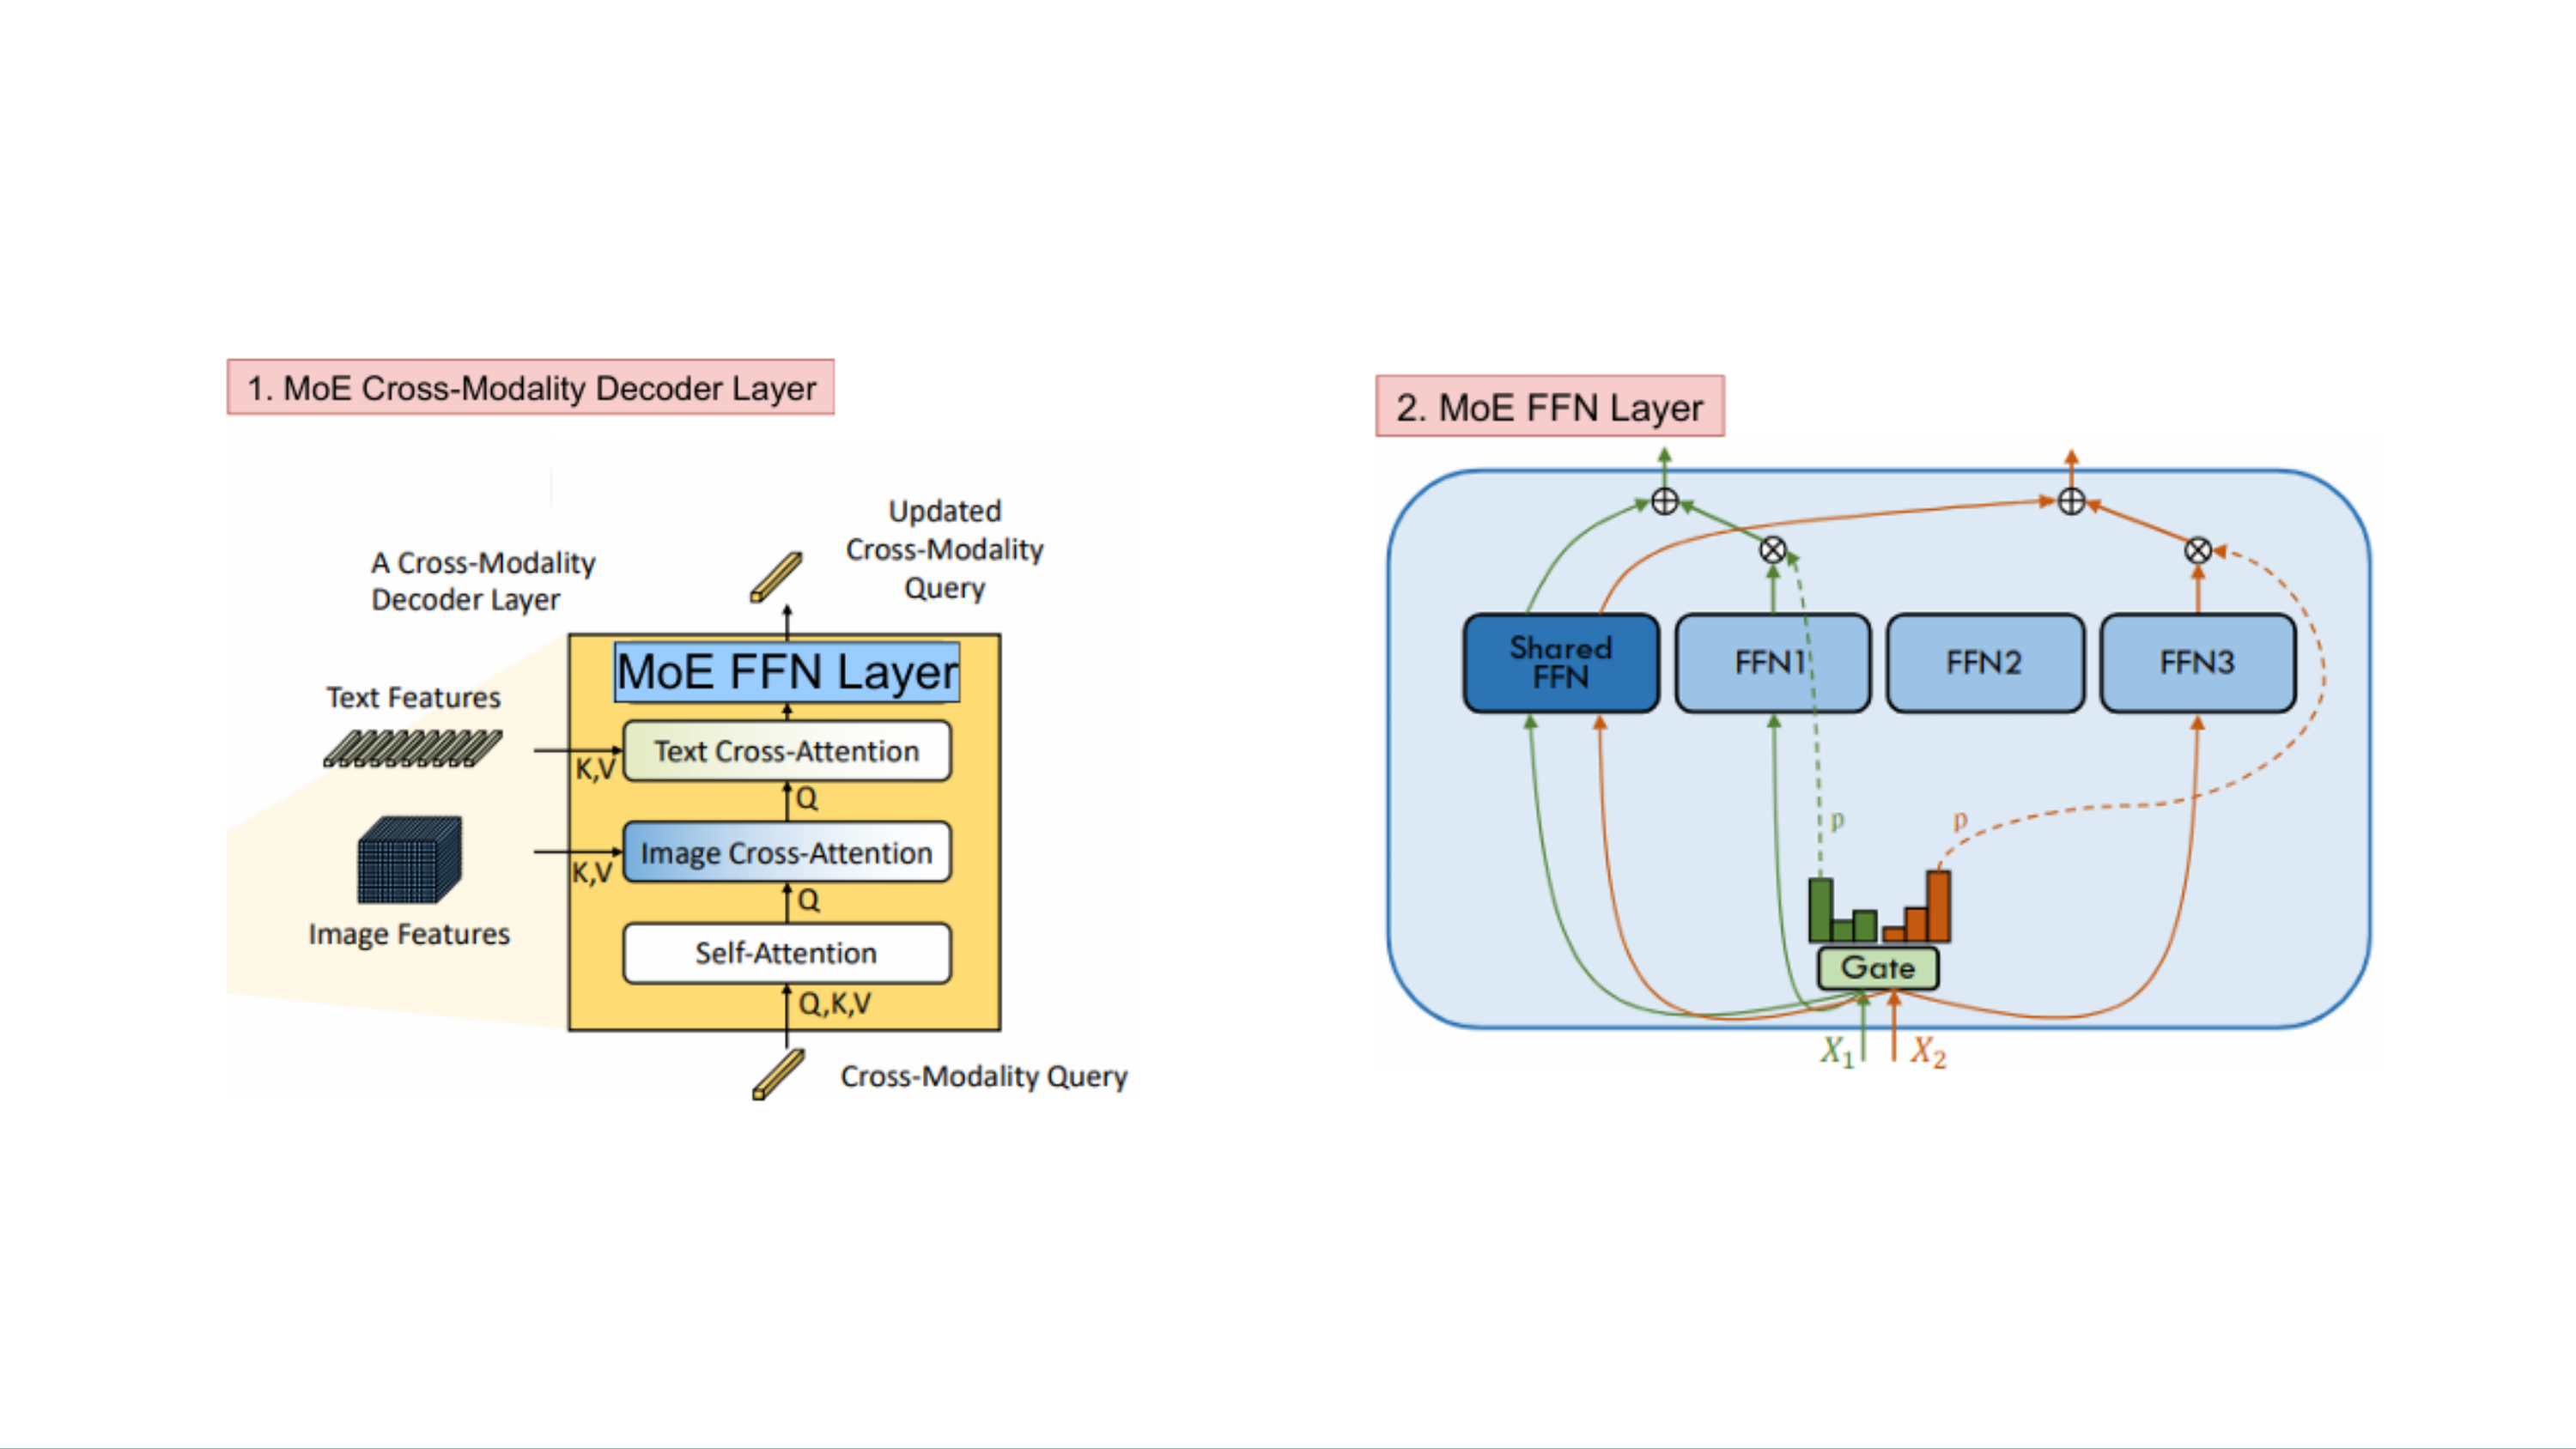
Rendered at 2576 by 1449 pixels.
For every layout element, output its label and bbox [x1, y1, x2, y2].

text_box [0, 0, 2576, 1449]
